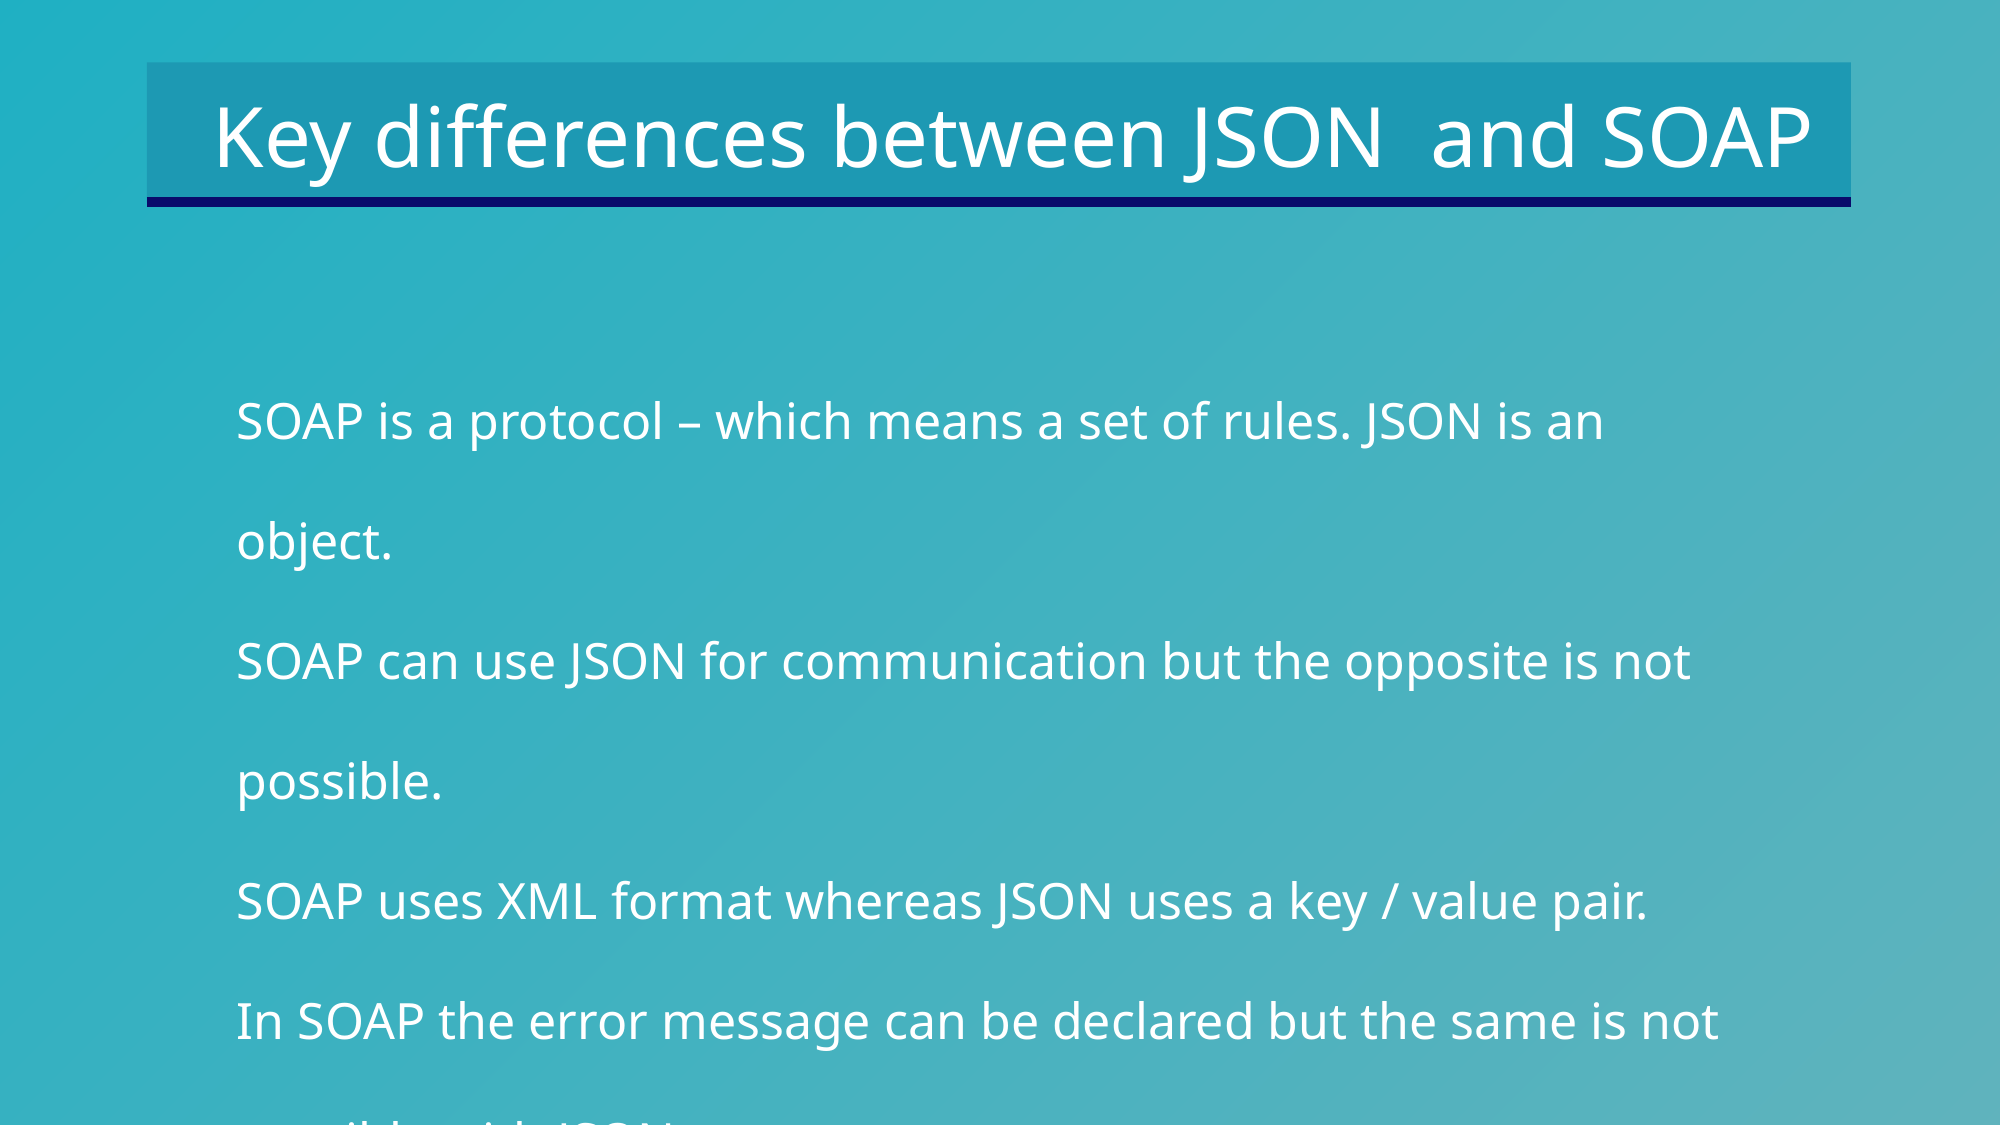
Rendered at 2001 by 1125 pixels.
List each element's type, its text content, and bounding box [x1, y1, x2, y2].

text_box SOAP is a protocol – which means a set of rules. JSON is an object. SOAP can use JSON for communication but the opposite is not possible. SOAP uses XML format whereas JSON uses a key / value pair. In SOAP the error message can be declared but the same is not possible with JSON. [221, 322, 1776, 1125]
text_box Key differences between JSON and SOAP [198, 76, 1851, 192]
text_box [146, 61, 1852, 203]
